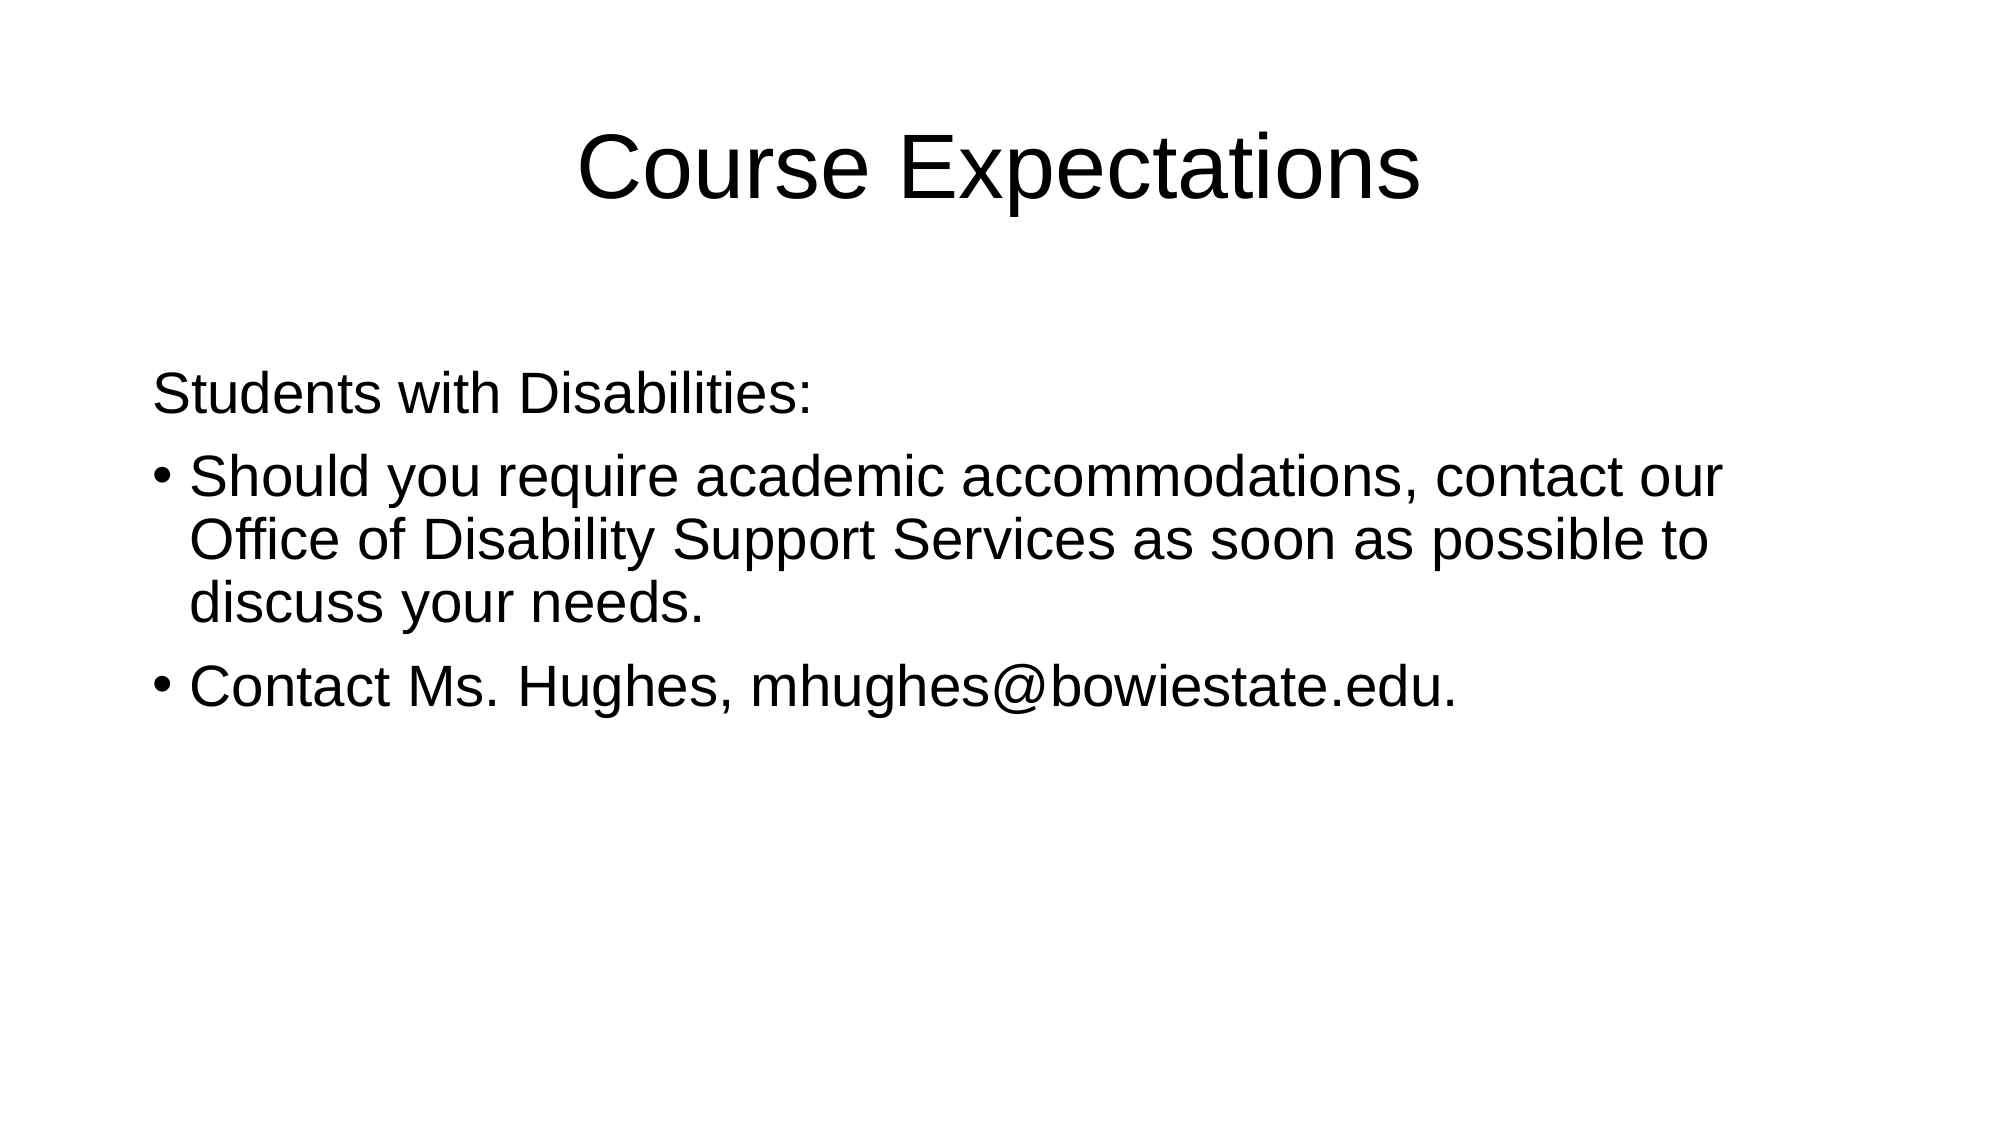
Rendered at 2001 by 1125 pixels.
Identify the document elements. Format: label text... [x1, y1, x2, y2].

list Students with Disabilities: Should you require academic accommodations, contact our Office of Disability Support Services as soon as possible to discuss your needs. Contact Ms. Hughes, mhughes@bowiestate.edu. [137, 264, 1863, 979]
title Course Expectations [137, 59, 1863, 264]
